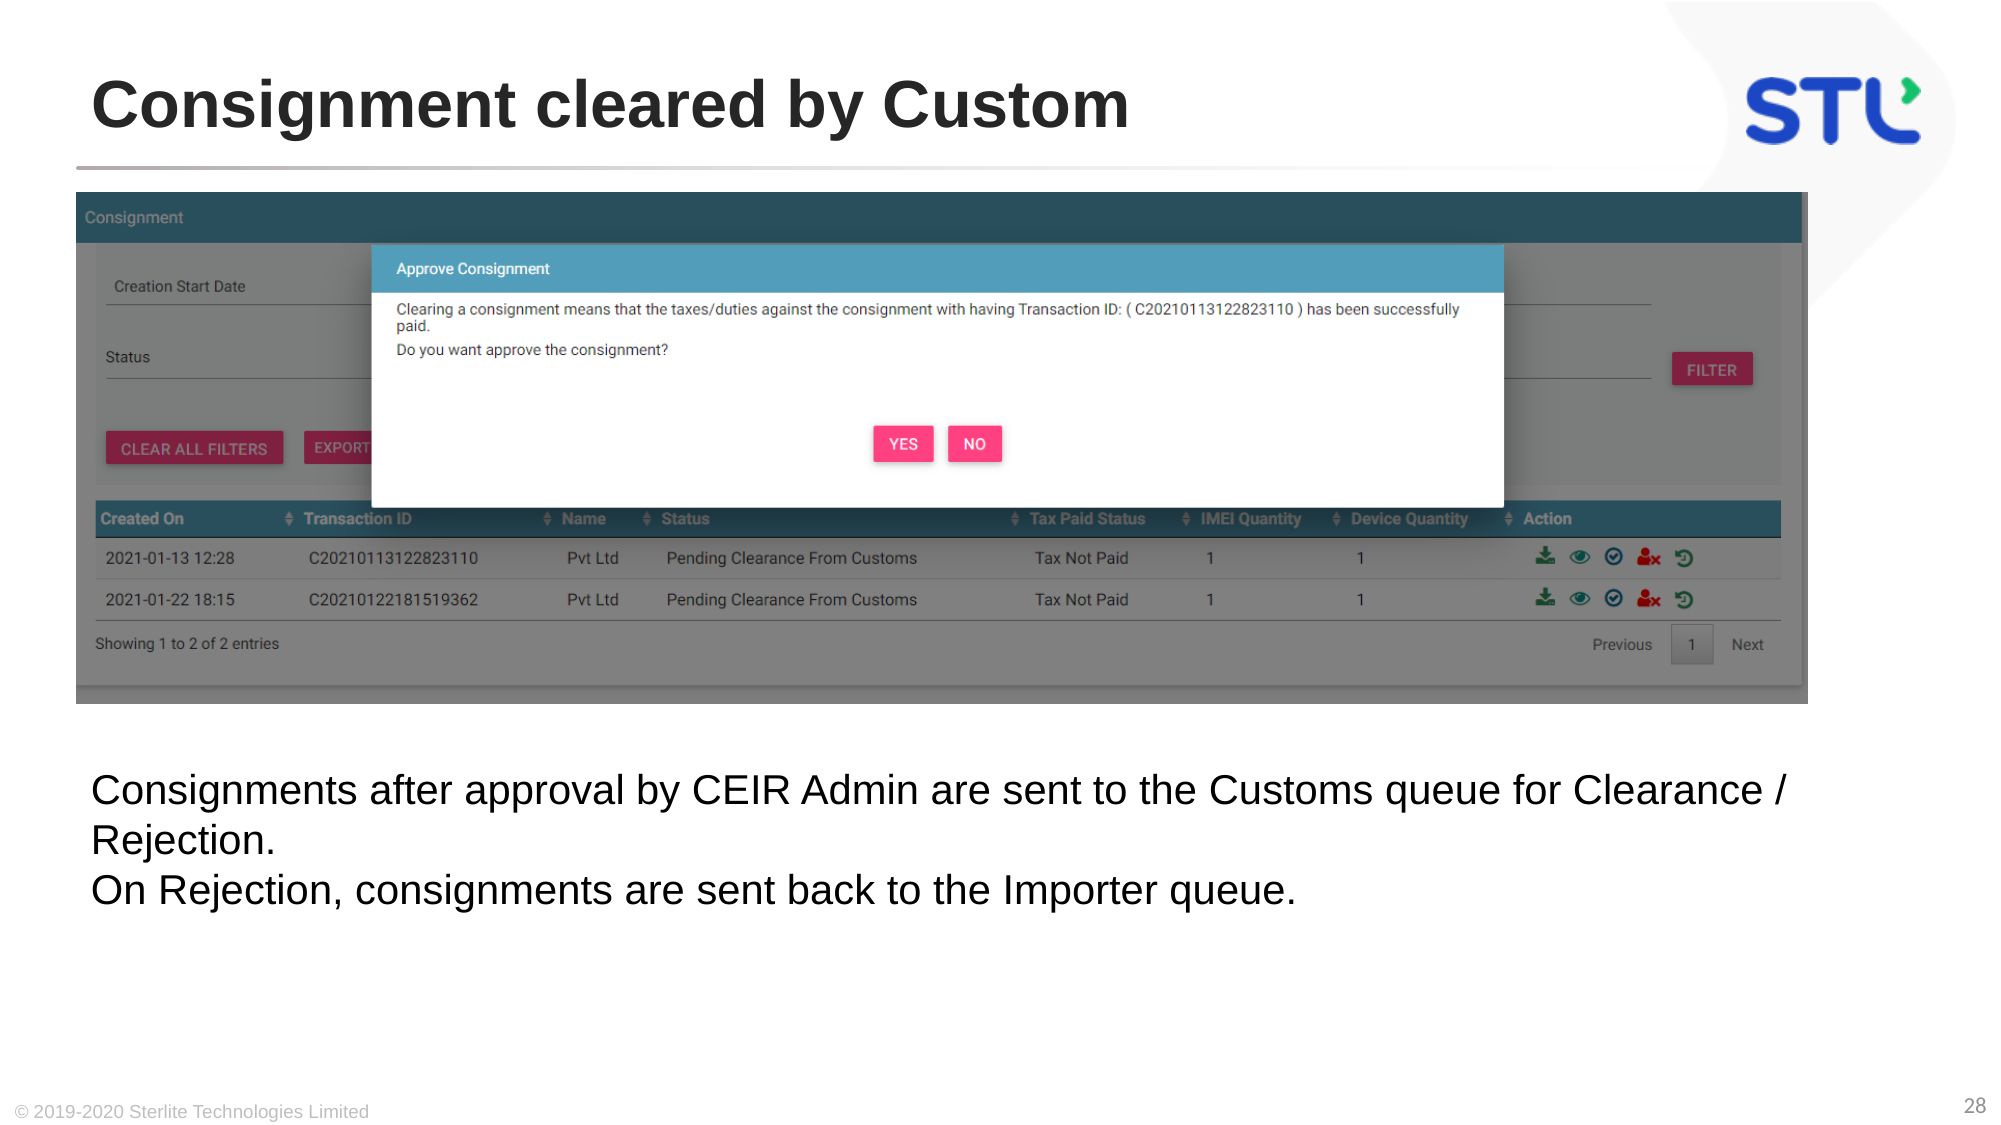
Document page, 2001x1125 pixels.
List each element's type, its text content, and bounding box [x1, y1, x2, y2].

text_box Consignments after approval by CEIR Admin are sent to the Customs queue for Clearance / Rejection. On Rejection, consignments are sent back to the Importer queue. [76, 755, 1808, 921]
slide_number 28 [1955, 1083, 1997, 1122]
title Consignment cleared by Custom [76, 35, 1521, 167]
picture [1746, 77, 1921, 145]
picture [75, 192, 1808, 704]
footer © 2019-2020 Sterlite Technologies Limited [0, 1083, 455, 1125]
